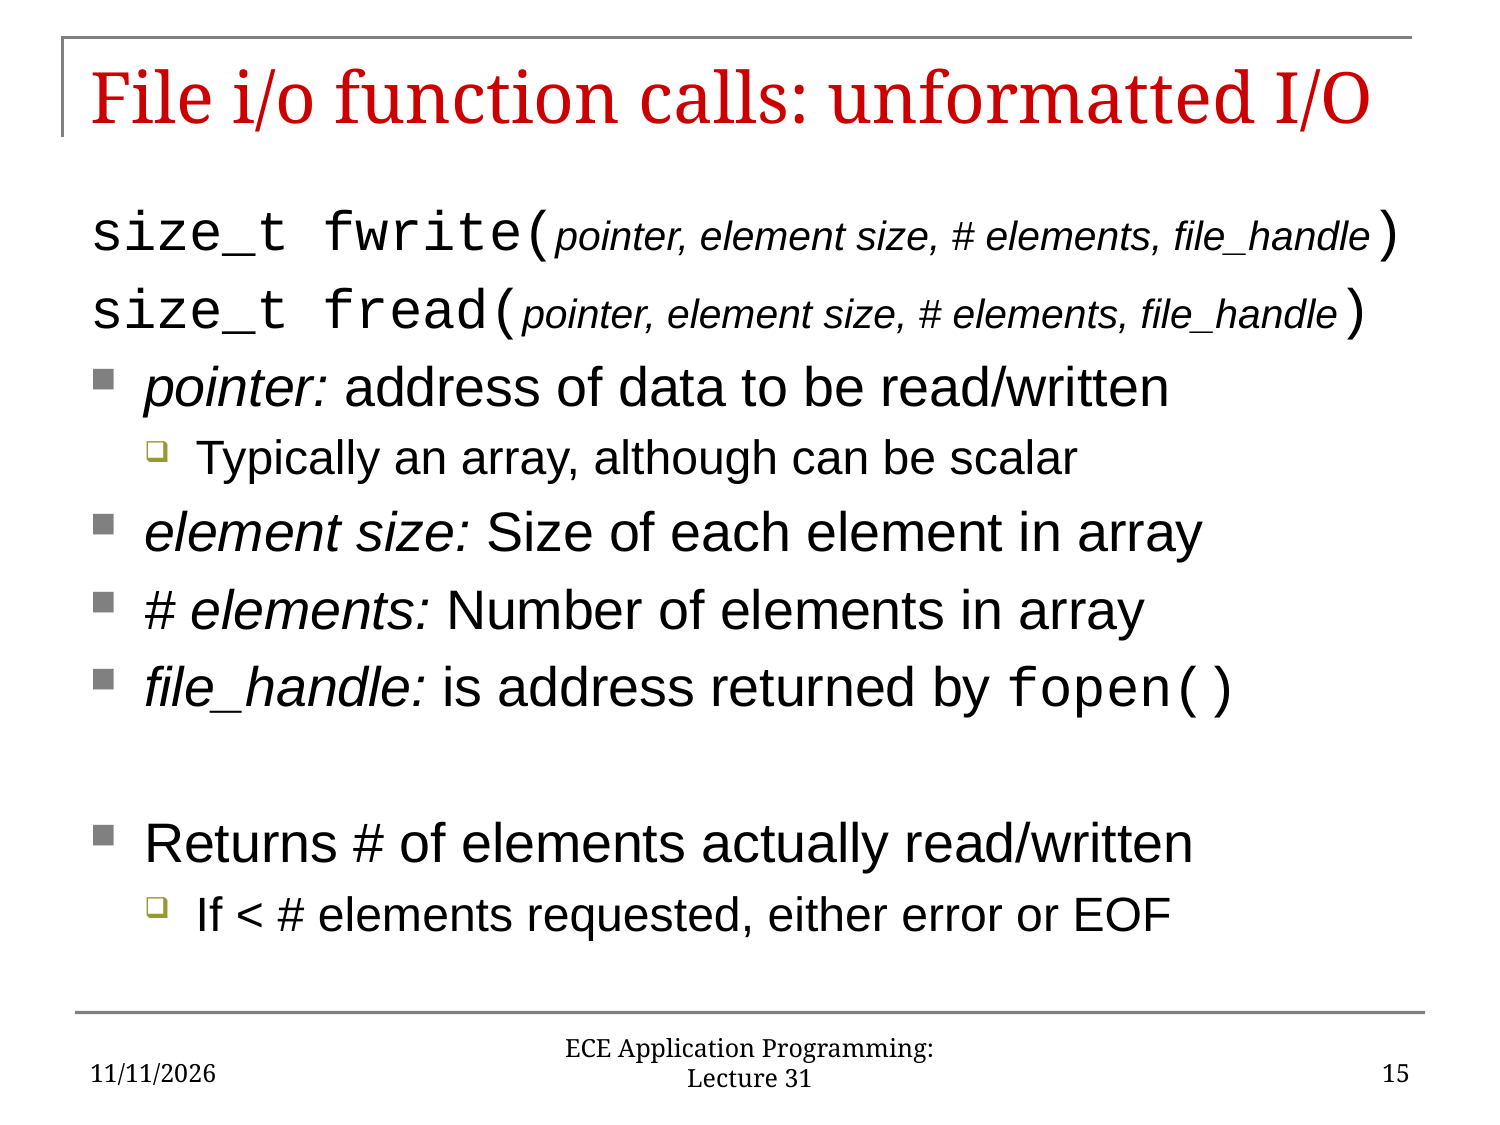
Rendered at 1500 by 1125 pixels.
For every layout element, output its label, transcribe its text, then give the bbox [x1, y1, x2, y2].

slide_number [74, 1023, 426, 1100]
list size_t fwrite(pointer, element size, # elements, file_handle) size_t fread(pointer, element size, # elements, file_handle) pointer: address of data to be read/written Typically an array, although can be scalar element size: Size of each element in array # elements: Number of elements in array file_handle: is address returned by fopen() Returns # of elements actually read/written If < # elements requested, either error or EOF [75, 187, 1425, 1006]
footer ECE Application Programming: Lecture 31 [512, 1024, 988, 1101]
slide_number 15 [1074, 1023, 1426, 1100]
title File i/o function calls: unformatted I/O [75, 45, 1425, 163]
